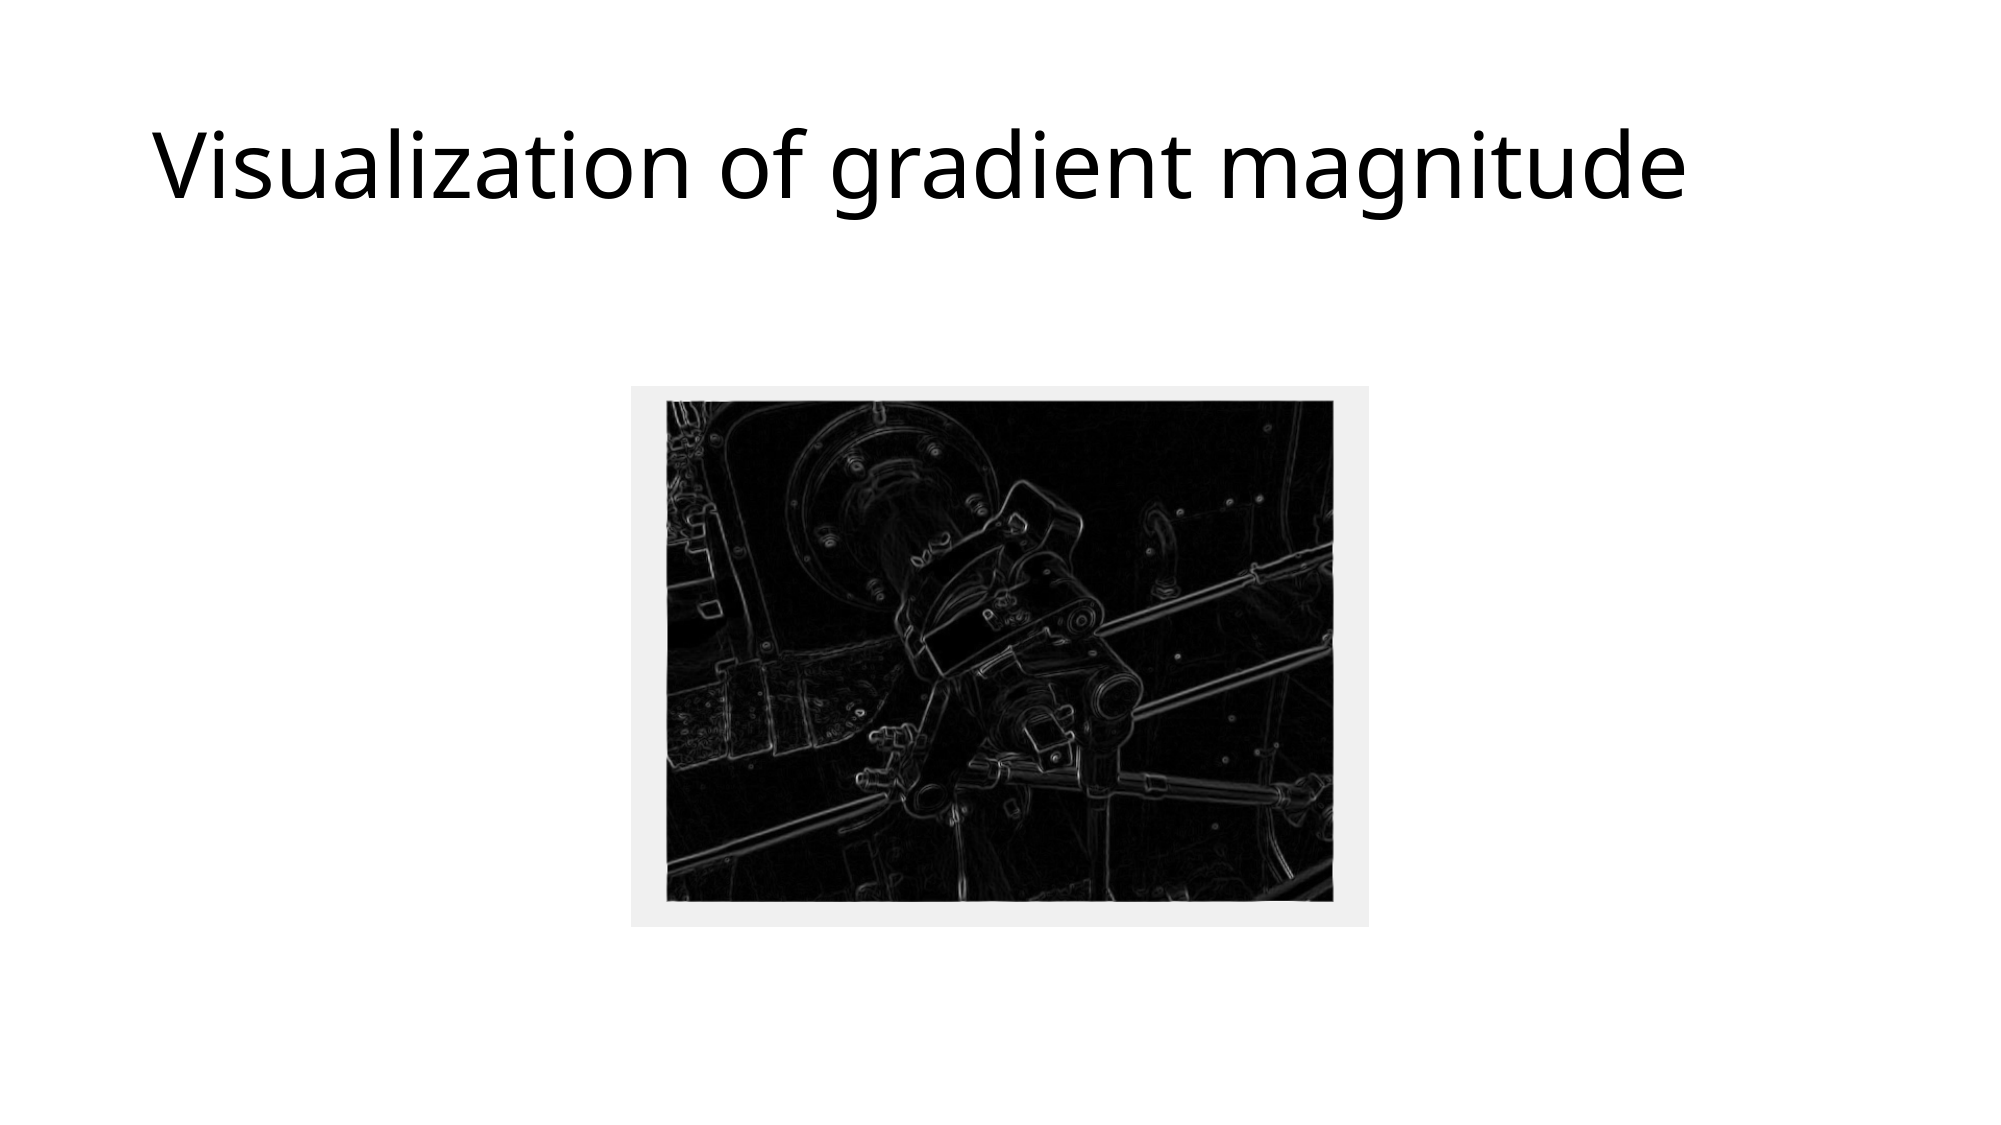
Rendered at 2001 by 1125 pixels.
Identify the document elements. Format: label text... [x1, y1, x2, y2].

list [631, 386, 1369, 927]
title Visualization of gradient magnitude [137, 59, 1863, 278]
